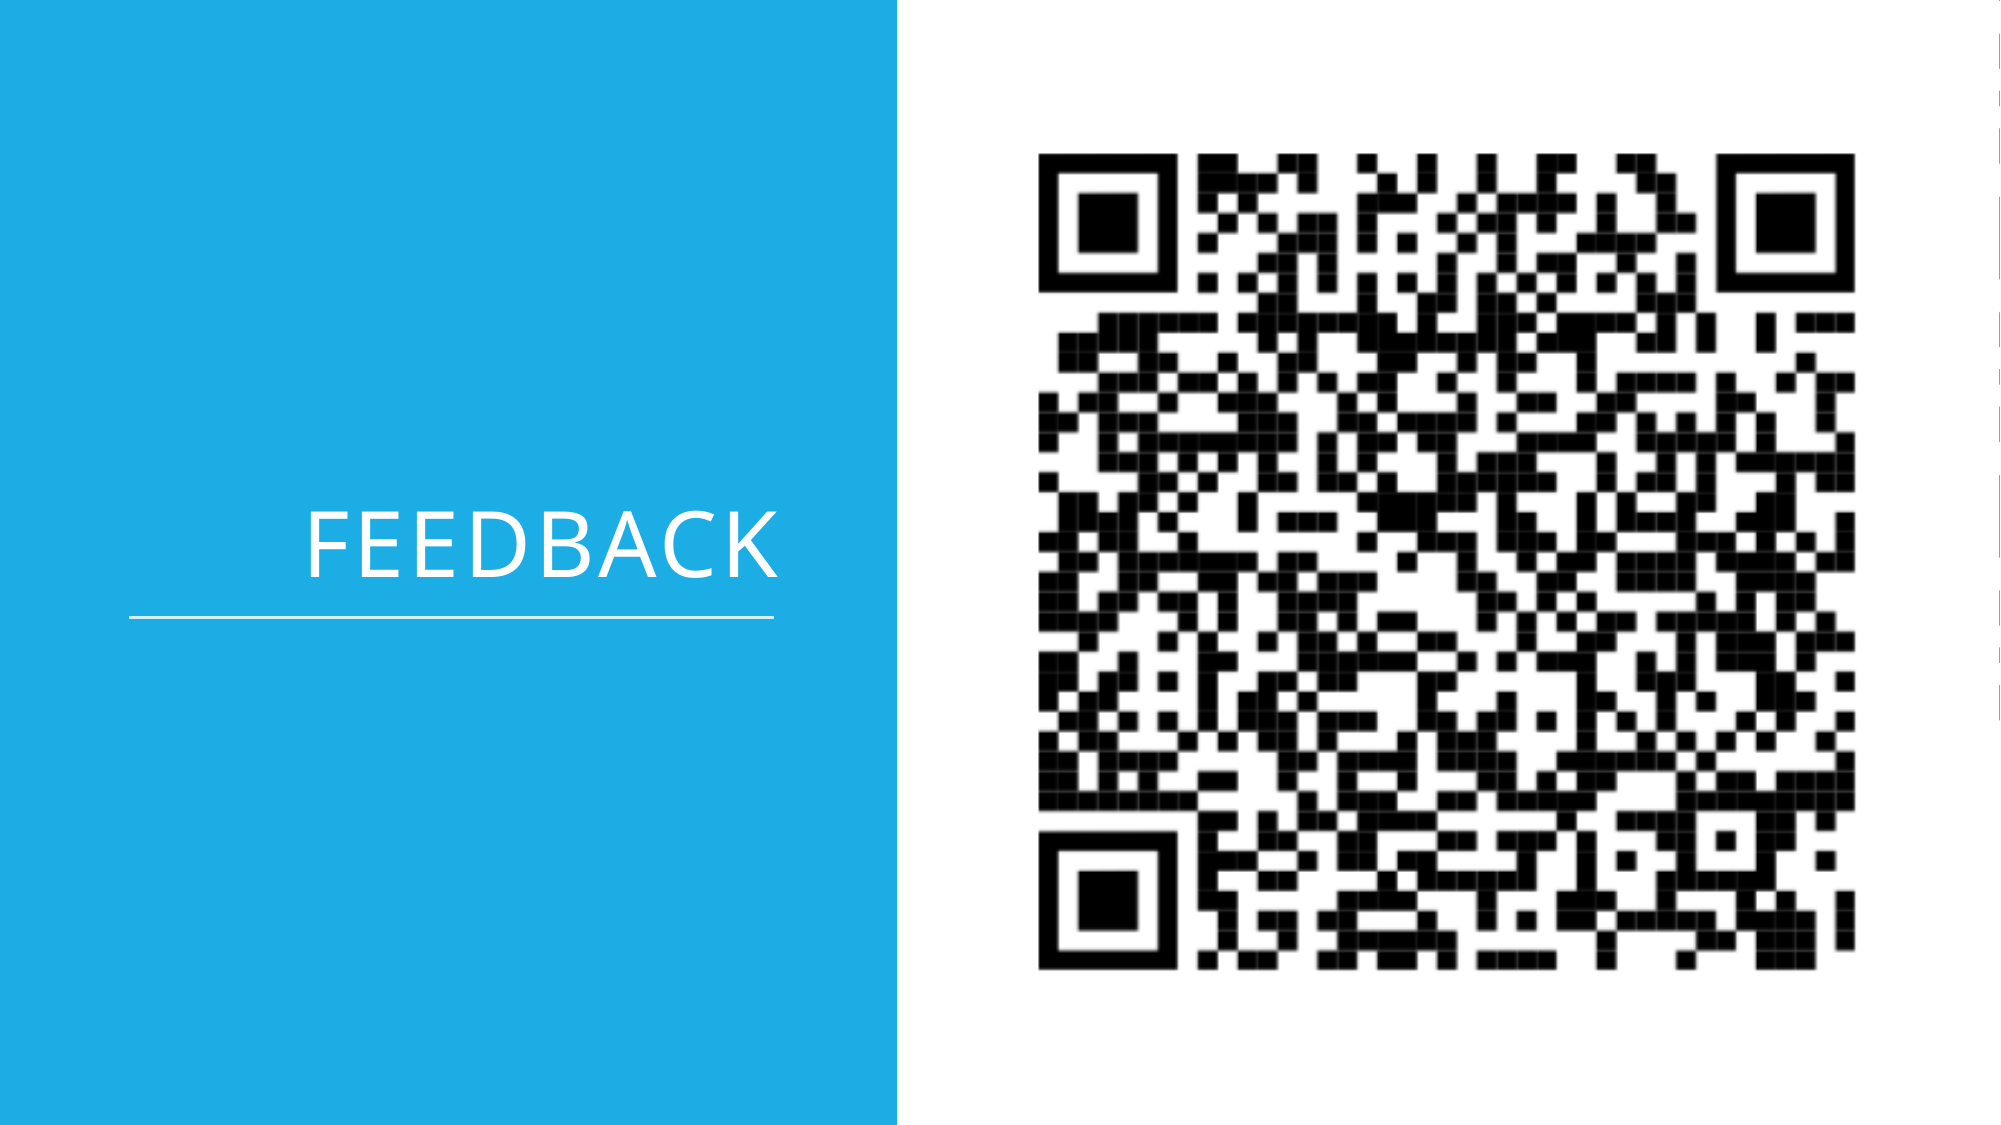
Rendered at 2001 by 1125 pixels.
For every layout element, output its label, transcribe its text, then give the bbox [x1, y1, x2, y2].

title FEEDBACK [104, 104, 795, 603]
text_box [898, 0, 2000, 1125]
text_box [0, 0, 898, 1125]
picture [999, 114, 1896, 1011]
